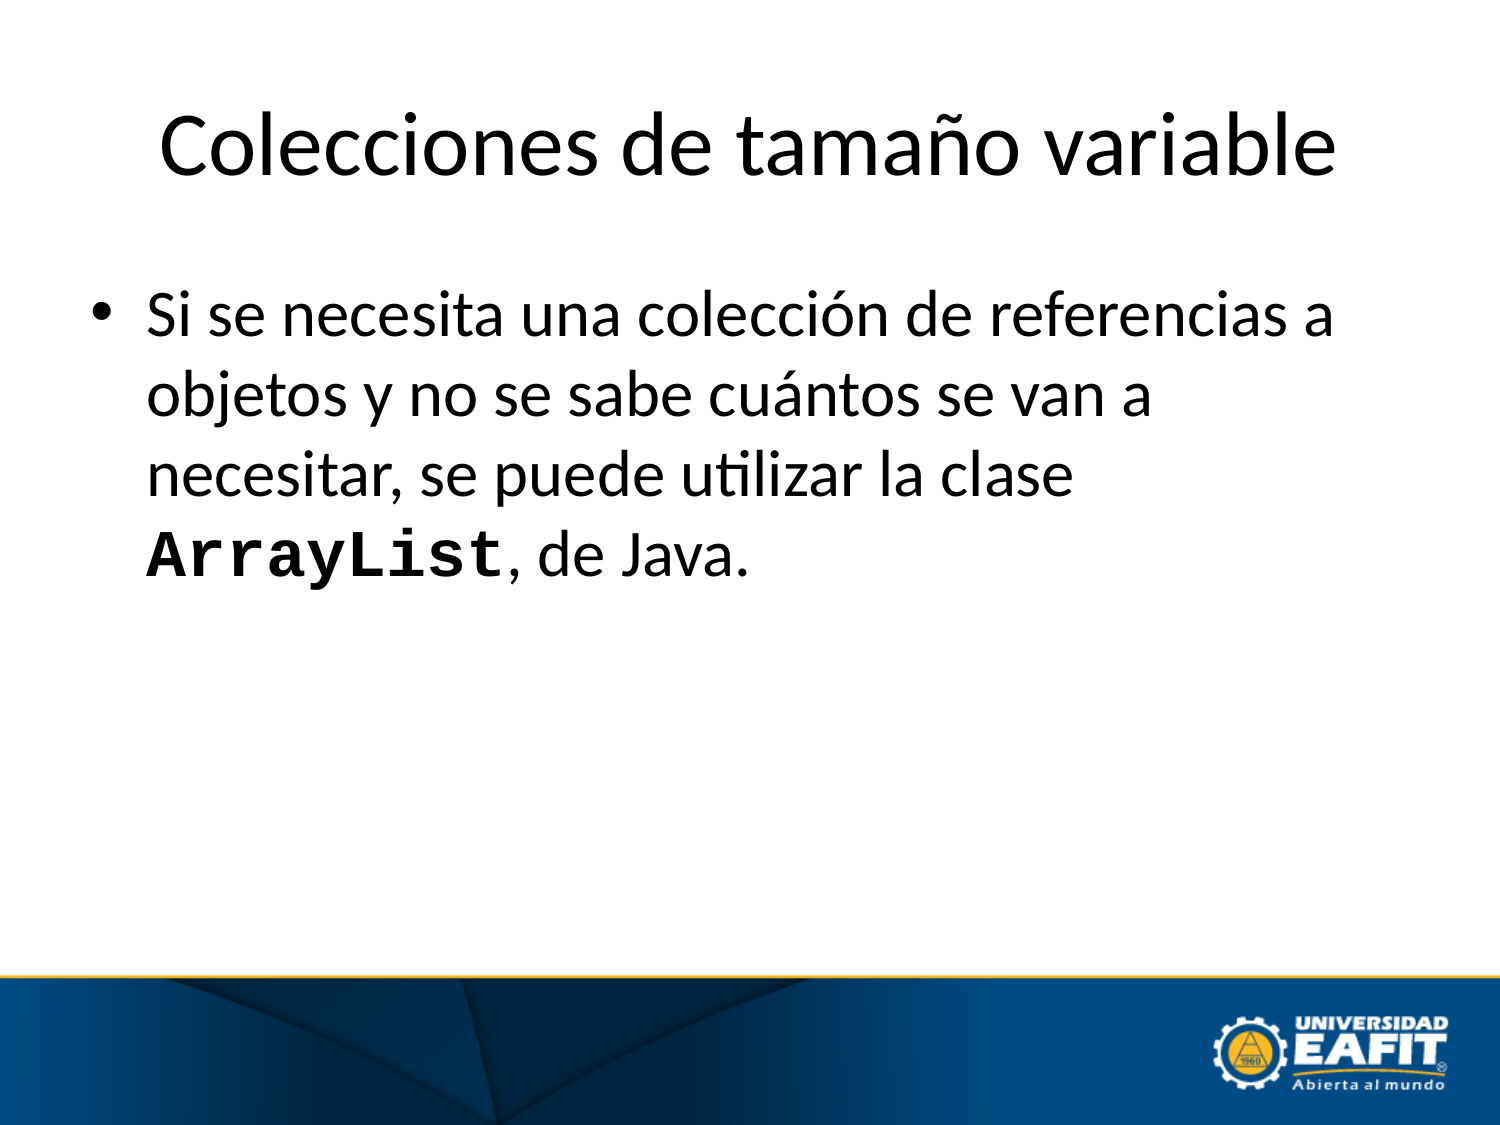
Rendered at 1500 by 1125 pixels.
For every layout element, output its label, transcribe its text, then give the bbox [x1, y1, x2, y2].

title Colecciones de tamaño variable [75, 45, 1425, 233]
list Si se necesita una colección de referencias a objetos y no se sabe cuántos se van a necesitar, se puede utilizar la clase ArrayList, de Java. [75, 262, 1425, 1005]
picture [0, 0, 1500, 1125]
